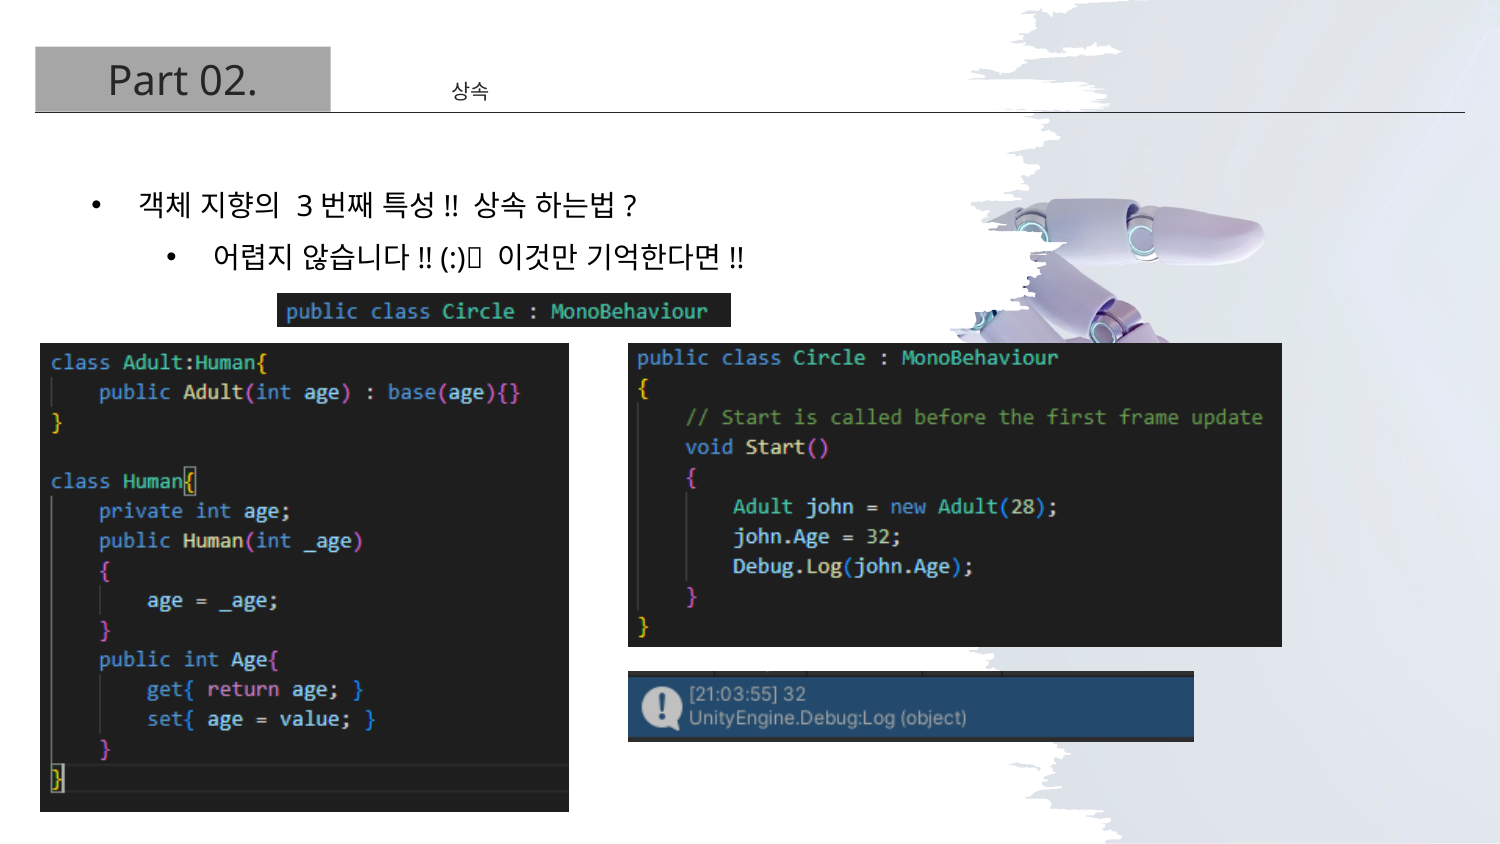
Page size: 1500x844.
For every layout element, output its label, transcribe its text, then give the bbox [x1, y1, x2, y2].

picture [628, 0, 1500, 844]
text_box 상속 [316, 71, 625, 111]
picture [40, 342, 569, 813]
text_box 객체 지향의 3번째 특성!! 상속 하는법? 어렵지 않습니다!! (:) 이것만 기억한다면!! [76, 161, 850, 282]
text_box Part 02. [35, 46, 331, 111]
picture [277, 293, 731, 327]
